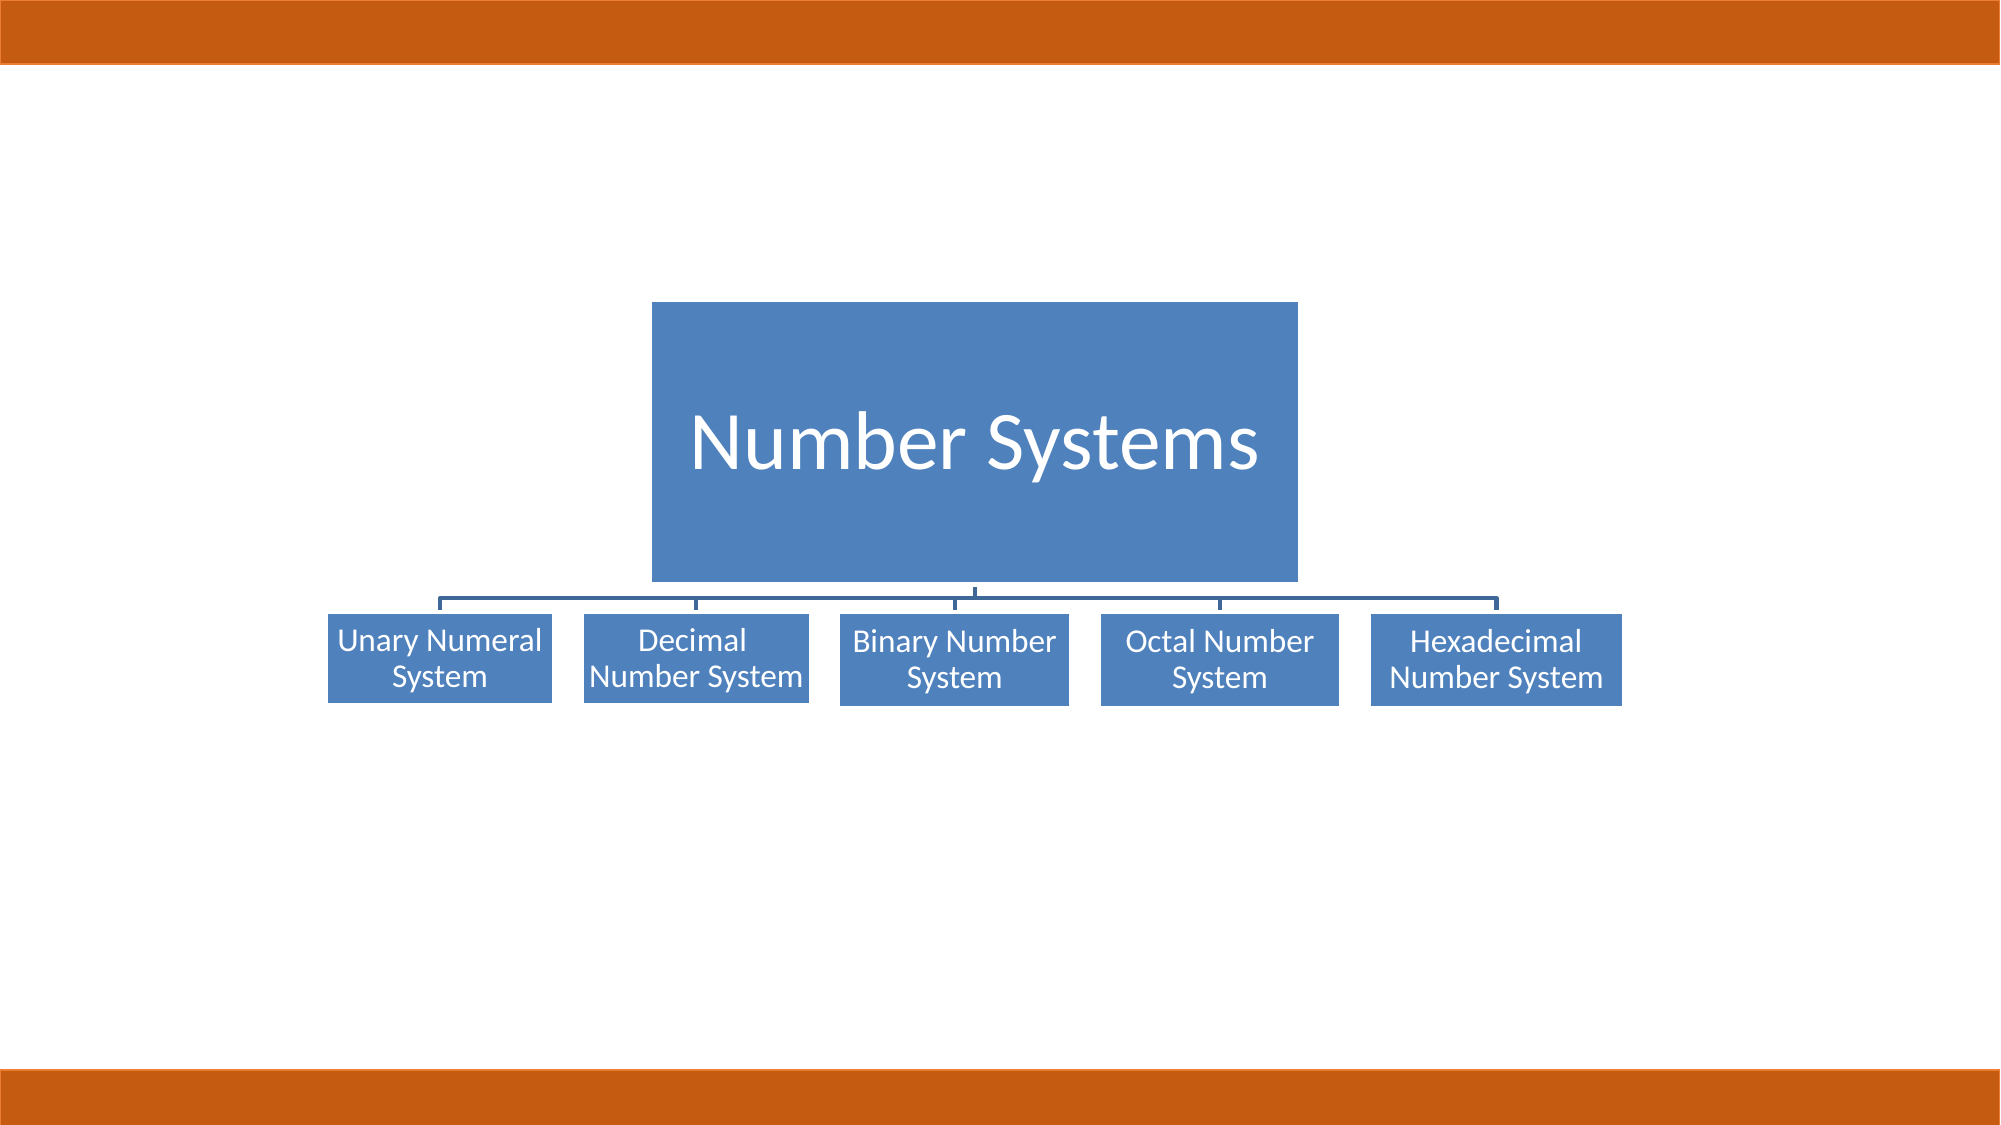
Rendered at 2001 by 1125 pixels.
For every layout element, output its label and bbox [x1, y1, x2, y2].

text_box [324, 87, 1626, 922]
text_box [0, 1069, 2000, 1125]
text_box [0, 0, 2000, 65]
